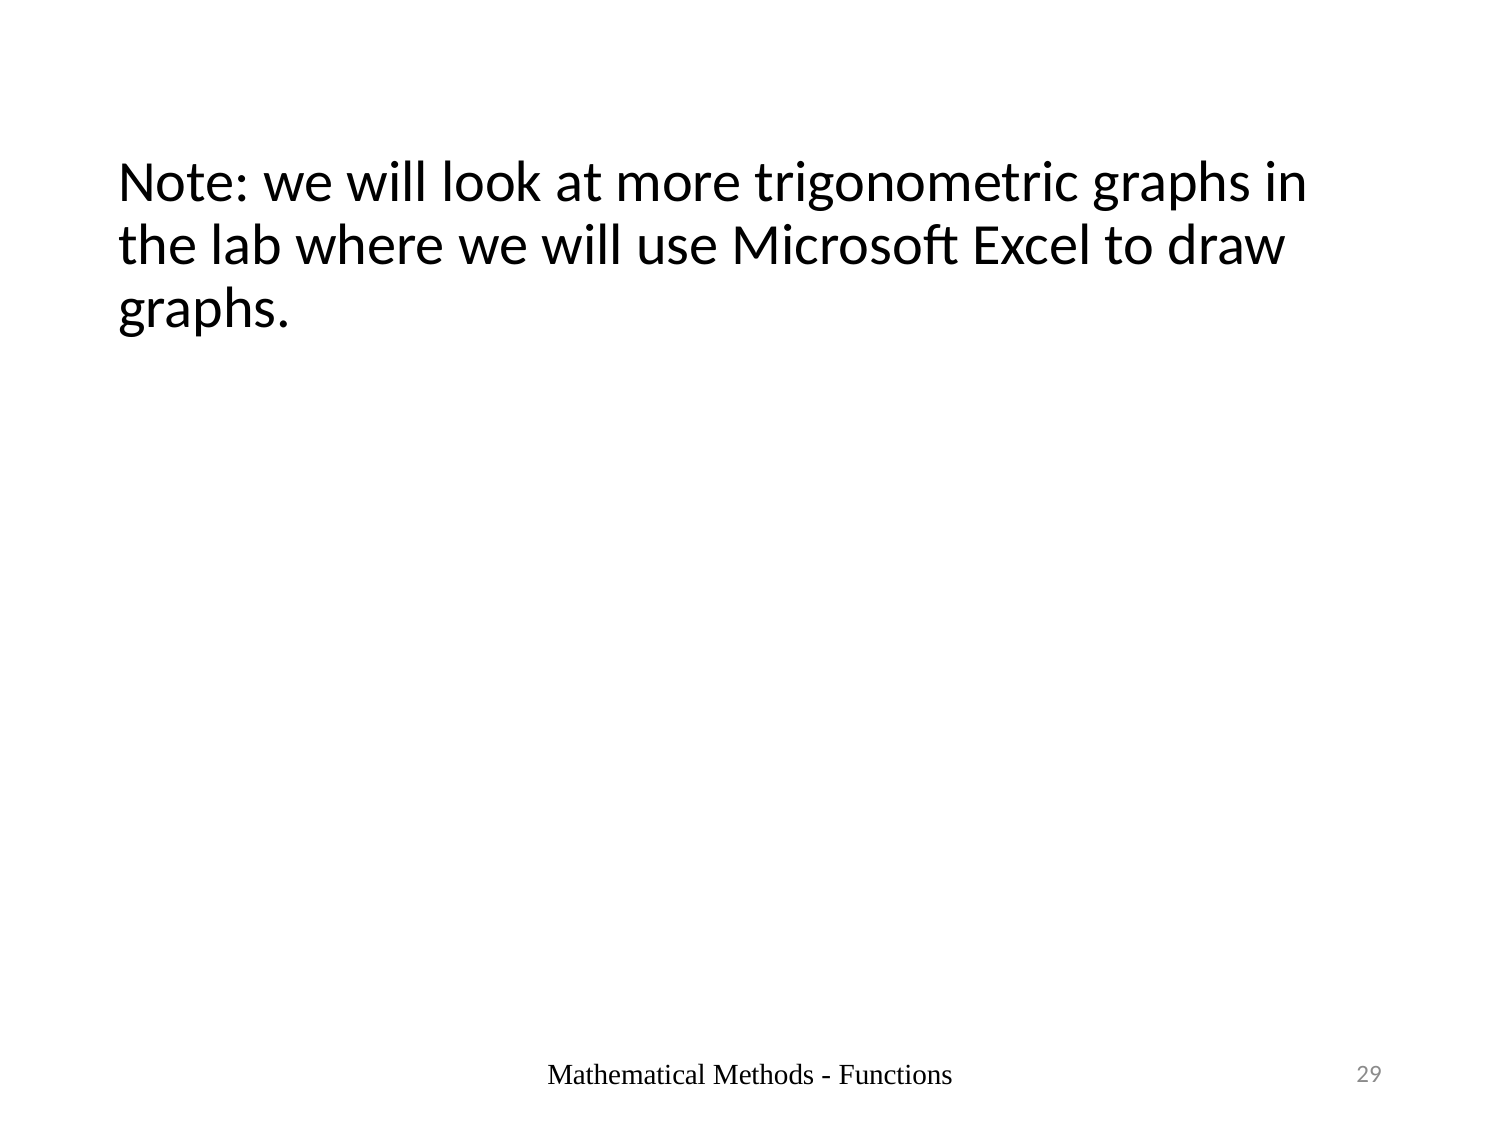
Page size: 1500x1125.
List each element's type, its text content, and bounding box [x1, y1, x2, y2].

list Note: we will look at more trigonometric graphs in the lab where we will use Microsoft Excel to draw graphs. [103, 143, 1397, 1014]
slide_number 29 [1059, 1042, 1397, 1103]
footer Mathematical Methods - Functions [496, 1042, 1004, 1103]
